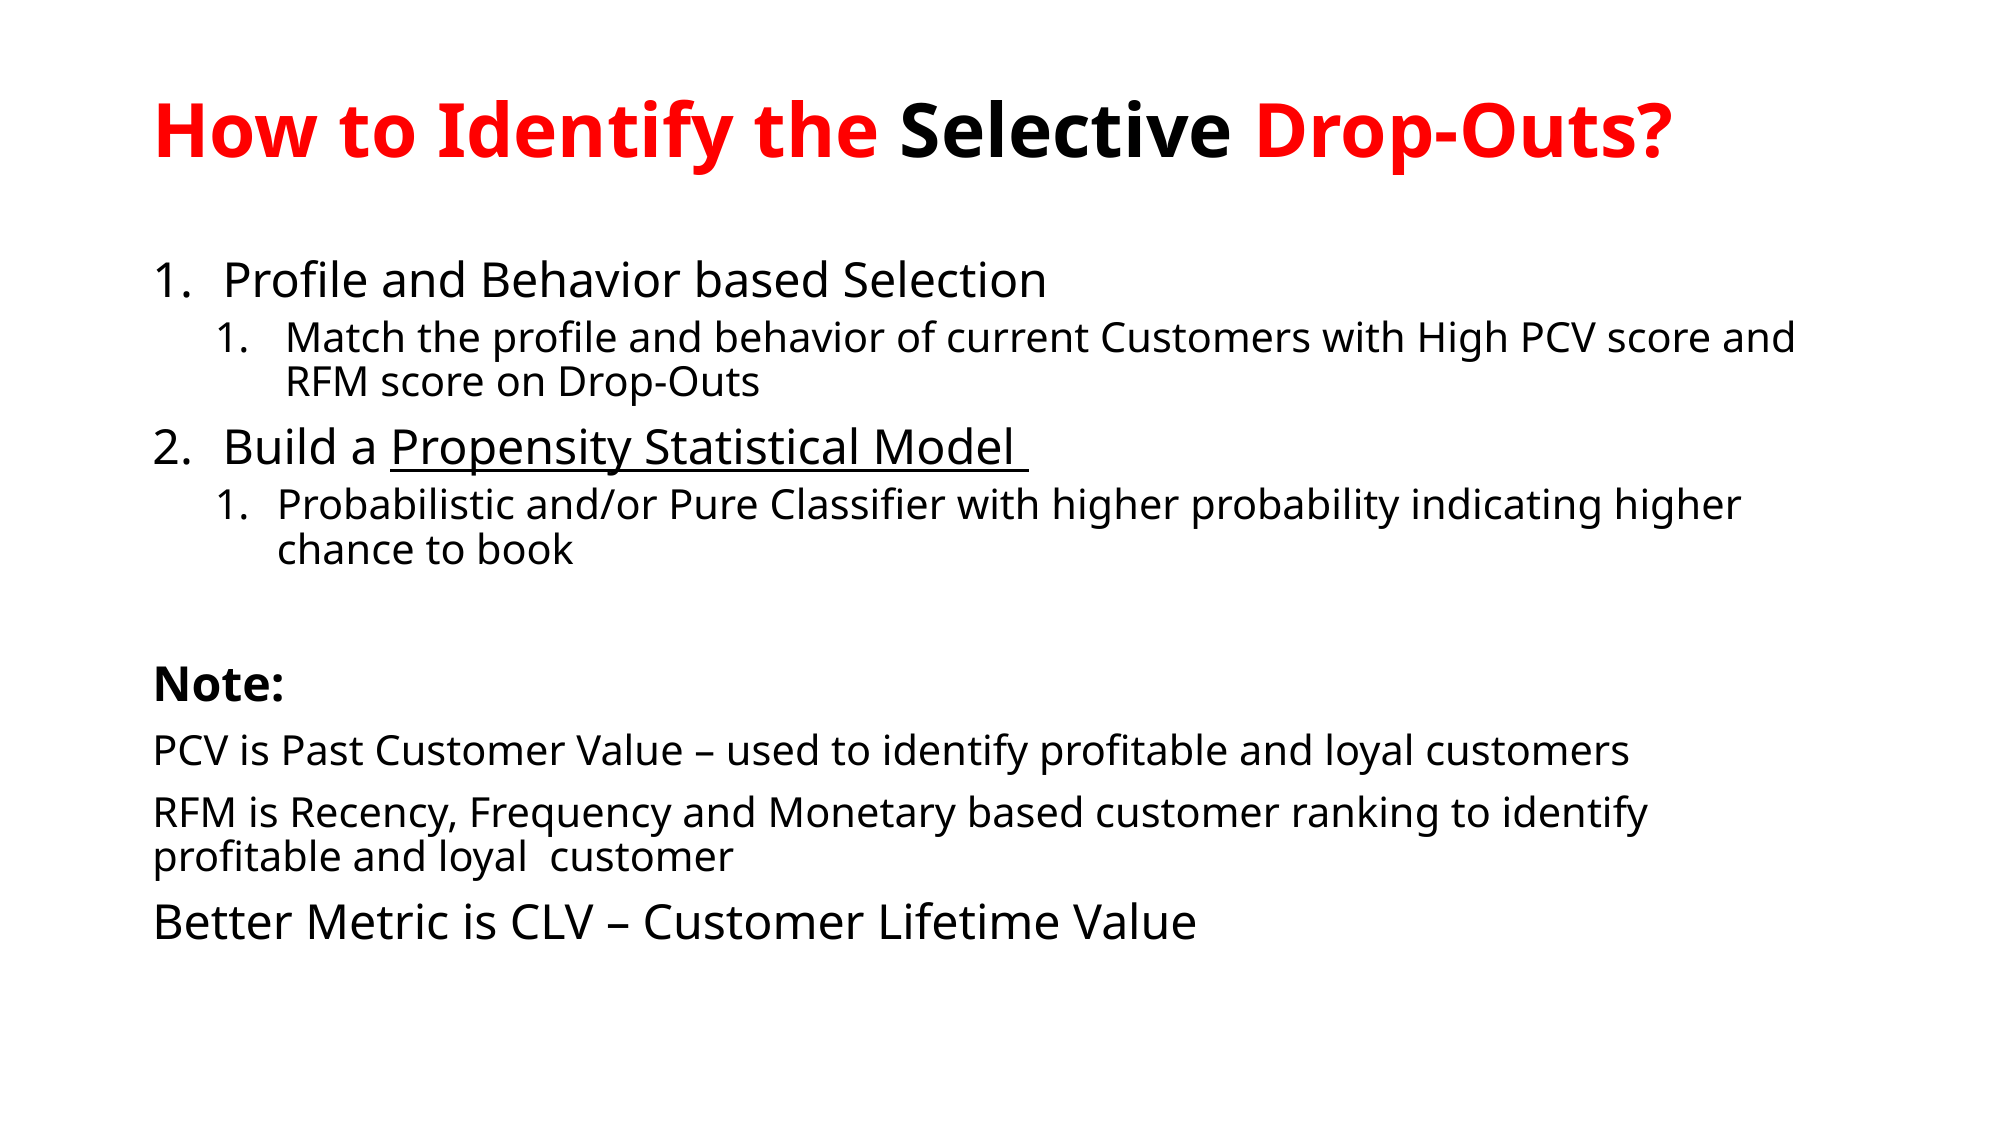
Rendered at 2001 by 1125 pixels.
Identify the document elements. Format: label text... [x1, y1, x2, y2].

list Profile and Behavior based Selection Match the profile and behavior of current Customers with High PCV score and RFM score on Drop-Outs Build a Propensity Statistical Model Probabilistic and/or Pure Classifier with higher probability indicating higher chance to book Note: PCV is Past Customer Value – used to identify profitable and loyal customers RFM is Recency, Frequency and Monetary based customer ranking to identify profitable and loyal customer Better Metric is CLV – Customer Lifetime Value [137, 248, 1863, 962]
title How to Identify the Selective Drop-Outs? [137, 24, 1863, 243]
